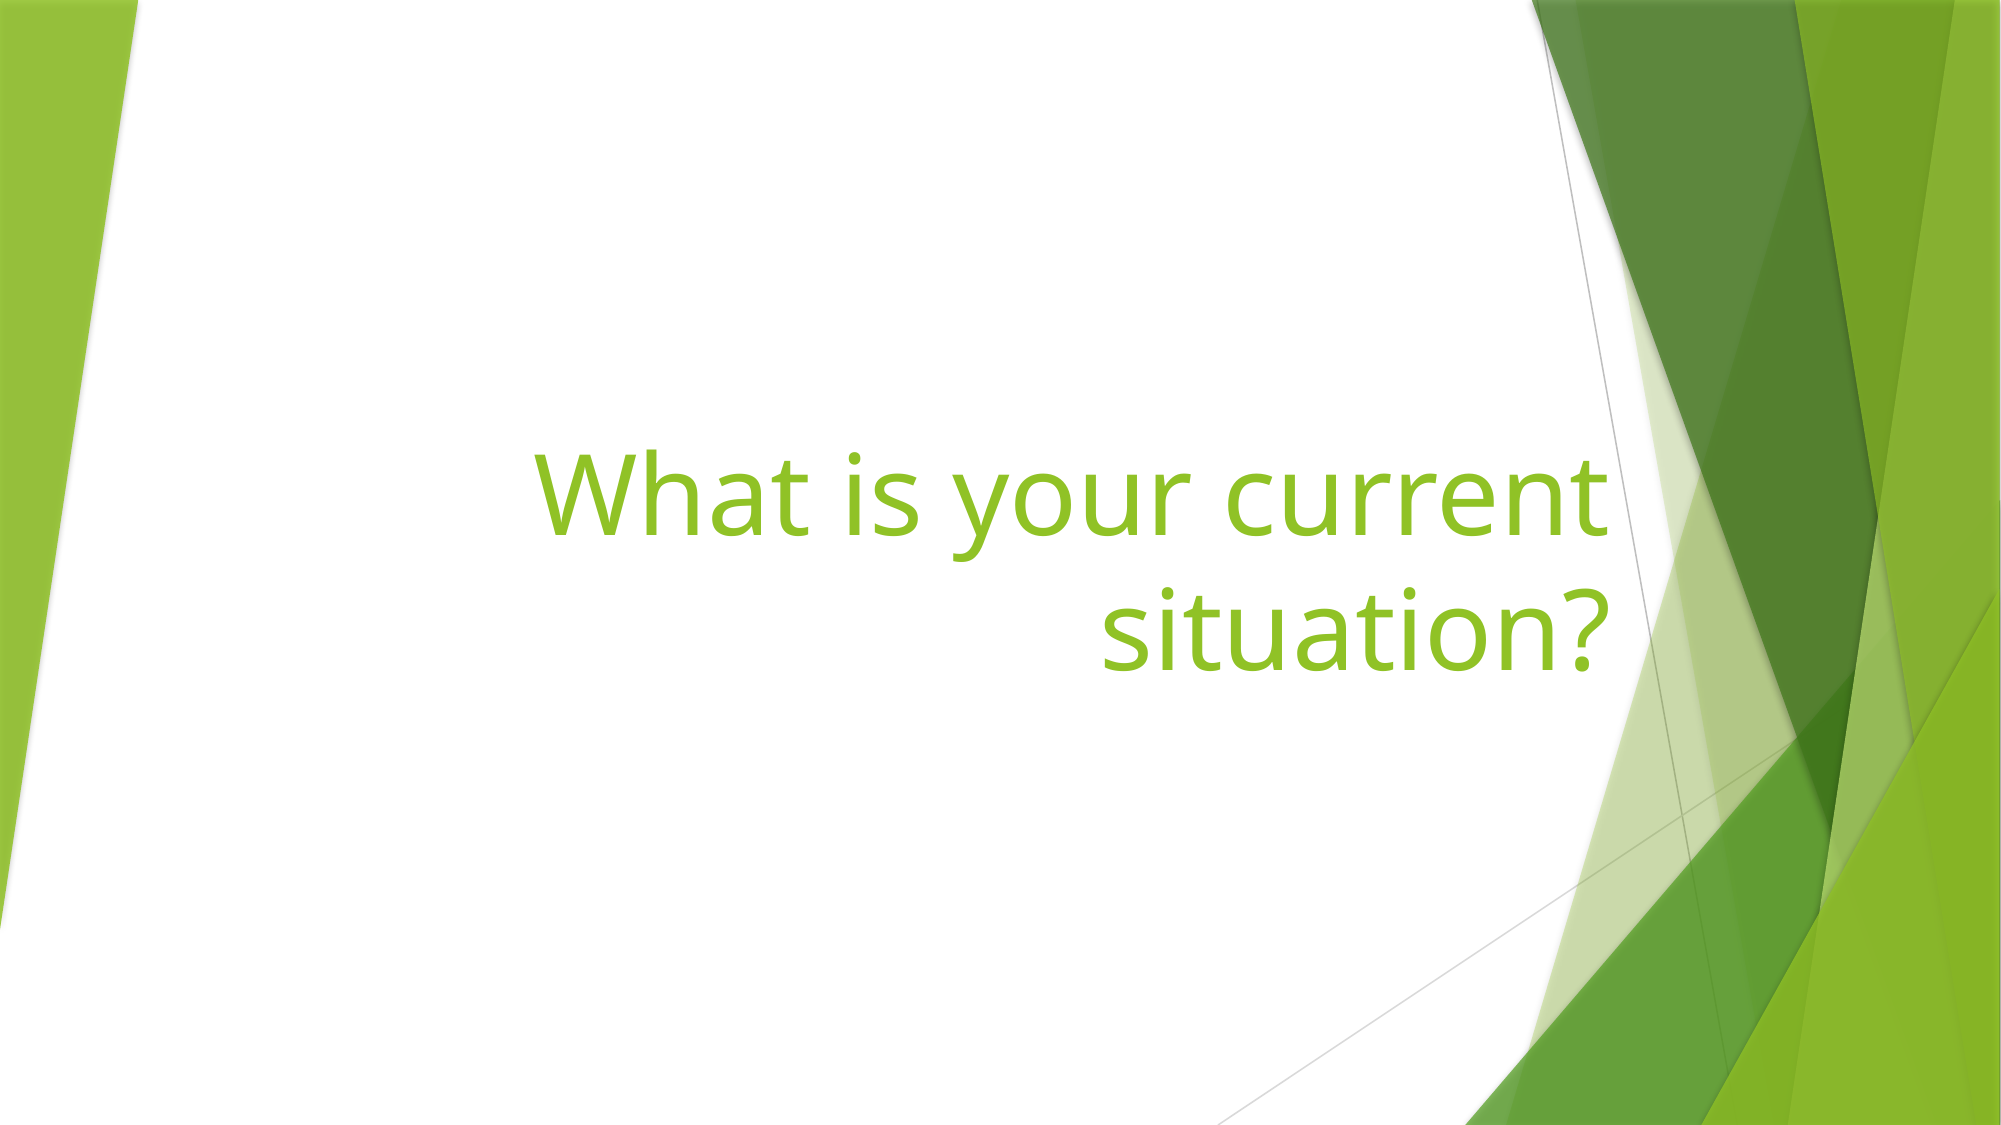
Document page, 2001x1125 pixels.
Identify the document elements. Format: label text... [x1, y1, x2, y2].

title What is your current situation? [0, 526, 1627, 701]
